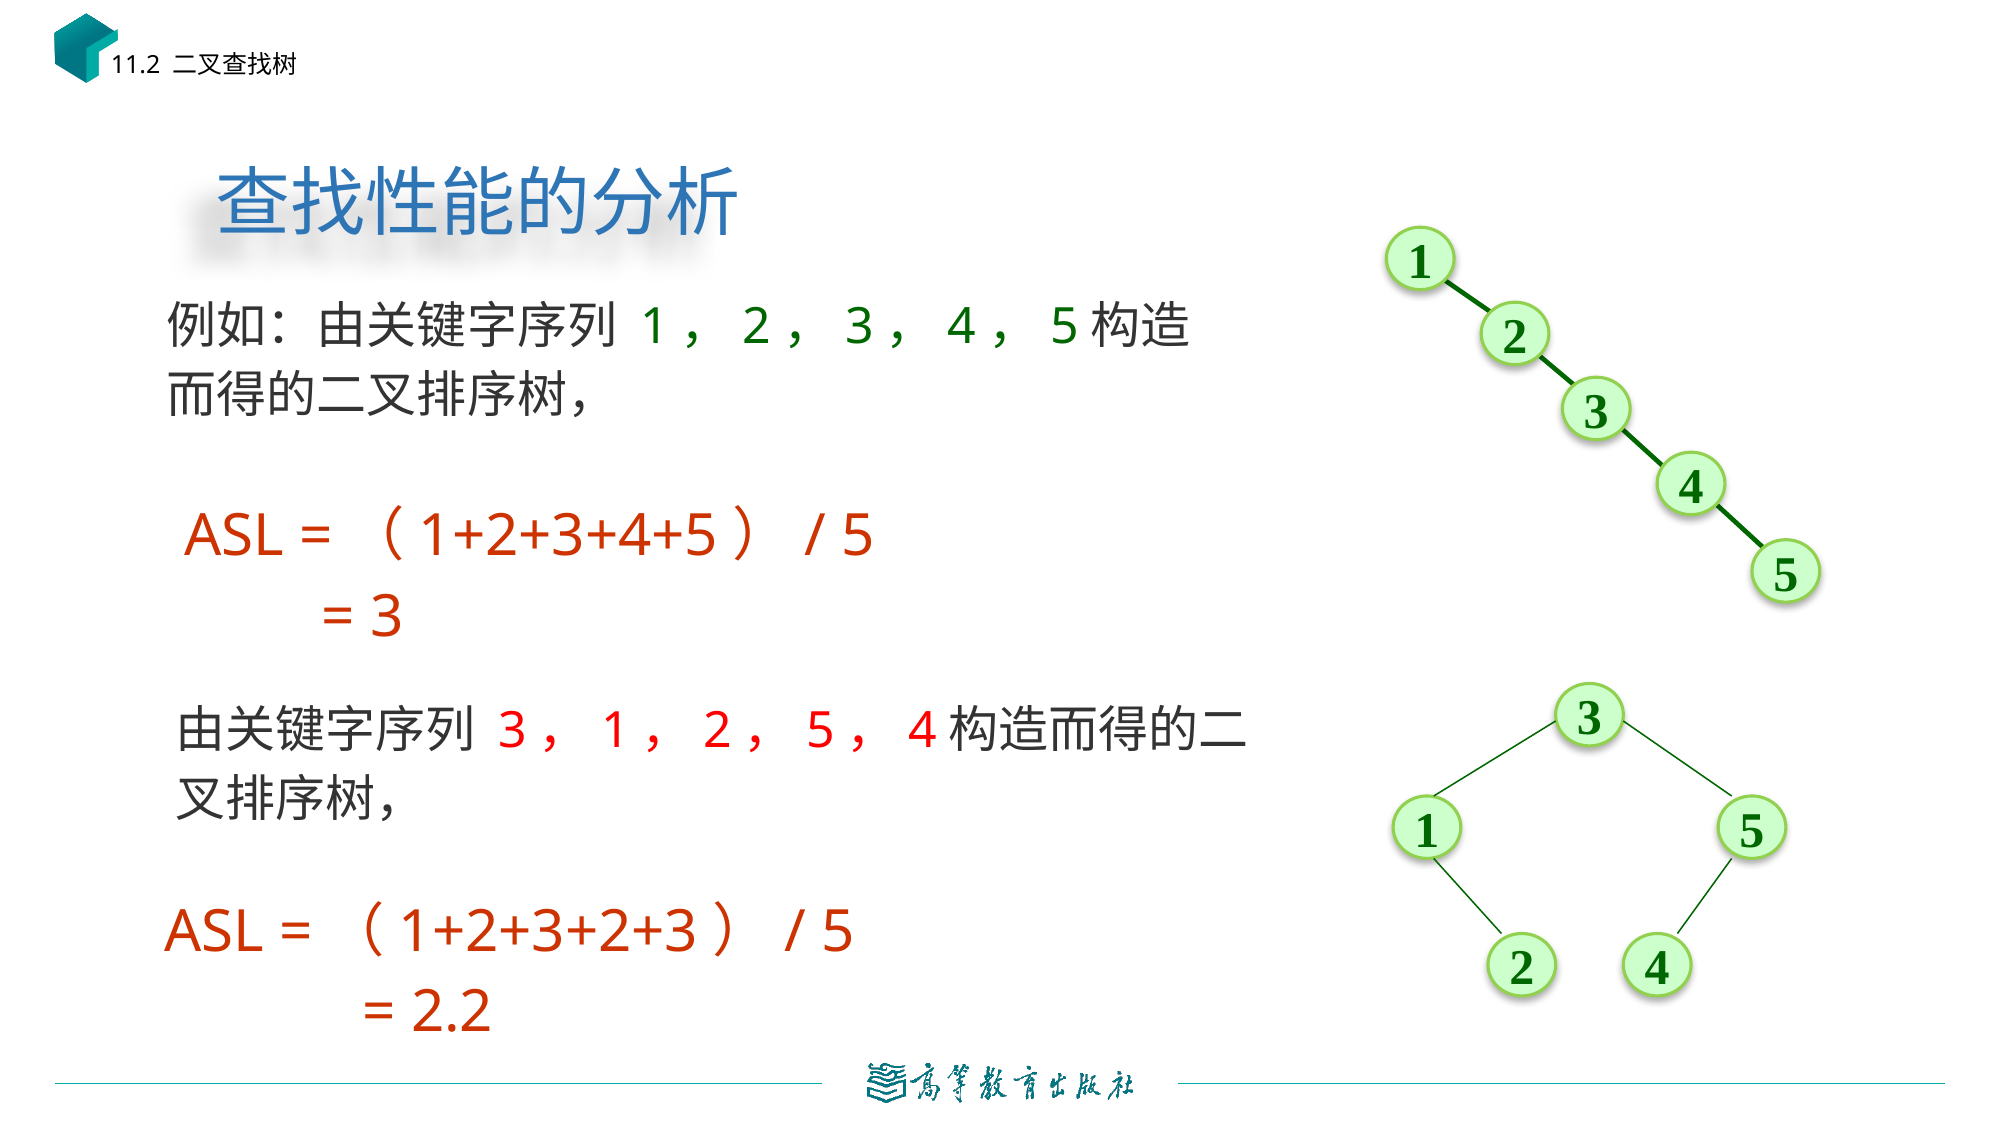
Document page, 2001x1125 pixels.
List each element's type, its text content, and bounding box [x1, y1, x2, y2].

text_box 3 [1555, 683, 1624, 746]
text_box 例如：由关键字序列 1，2，3，4，5构造而得的二叉排序树， [152, 277, 1250, 430]
text_box ASL =（1+2+3+4+5）/ 5 = 3 [169, 479, 890, 656]
text_box 1 [1386, 227, 1455, 290]
text_box ASL =（1+2+3+2+3）/ 5 = 2.2 [149, 874, 980, 1051]
text_box 2 [1481, 302, 1549, 365]
picture [867, 1063, 1133, 1103]
text_box 4 [1657, 452, 1725, 515]
text_box 3 [1562, 377, 1631, 440]
text_box 1 [1393, 795, 1461, 859]
text_box 5 [1718, 795, 1786, 859]
text_box 查找性能的分析 [137, 156, 819, 254]
text_box 2 [1487, 933, 1556, 996]
text_box 4 [1623, 933, 1692, 996]
text_box 5 [1751, 539, 1820, 603]
text_box 由关键字序列 3，1，2，5，4构造而得的二叉排序树， [160, 681, 1271, 834]
subtitle 11.2 二叉查找树 [95, 44, 894, 99]
